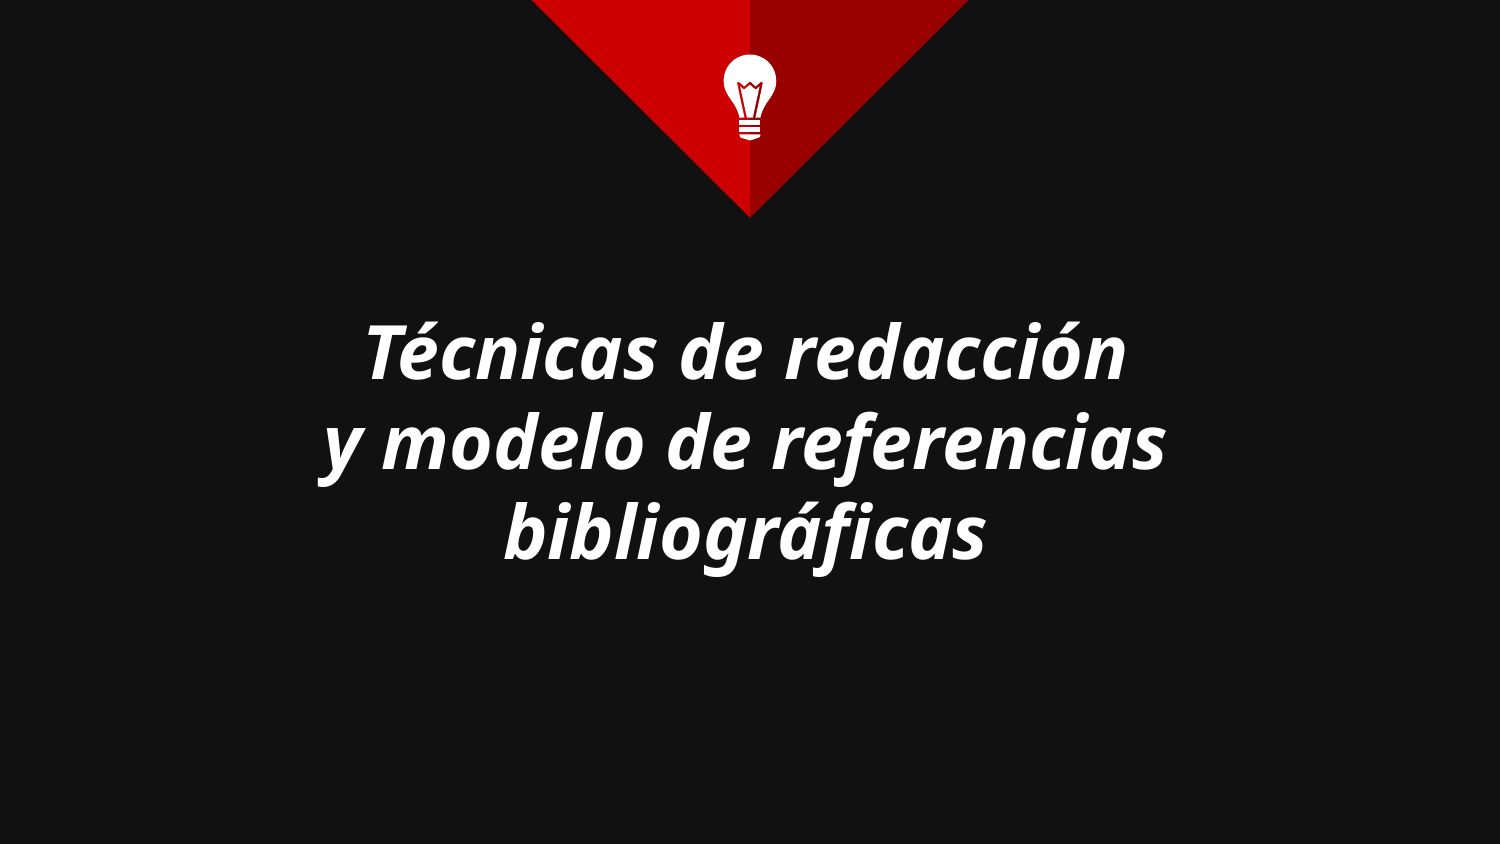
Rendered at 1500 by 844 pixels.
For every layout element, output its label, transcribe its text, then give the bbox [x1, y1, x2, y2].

title Técnicas de redacción y modelo de referencias bibliográficas [82, 289, 1430, 794]
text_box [723, 54, 777, 141]
